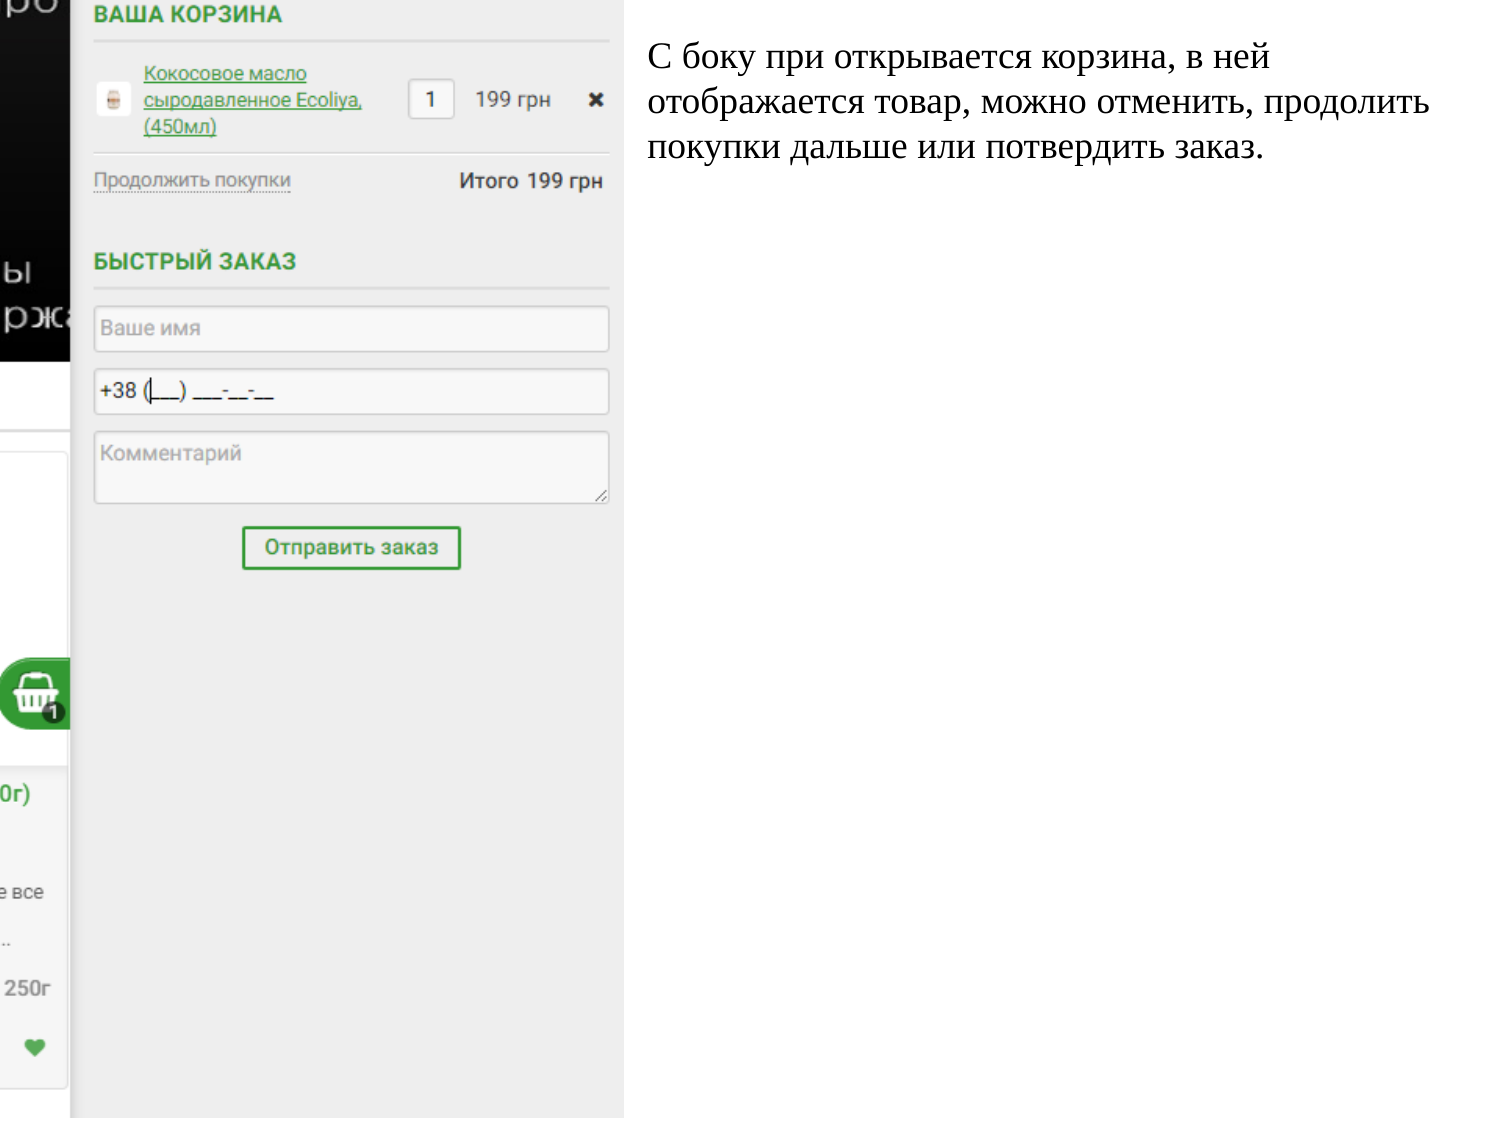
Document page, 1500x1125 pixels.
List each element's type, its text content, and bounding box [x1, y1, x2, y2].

text_box С боку при открывается корзина, в ней отображается товар, можно отменить, продолить покупки дальше или потвердить заказ. [632, 23, 1477, 174]
picture [0, 0, 624, 1118]
